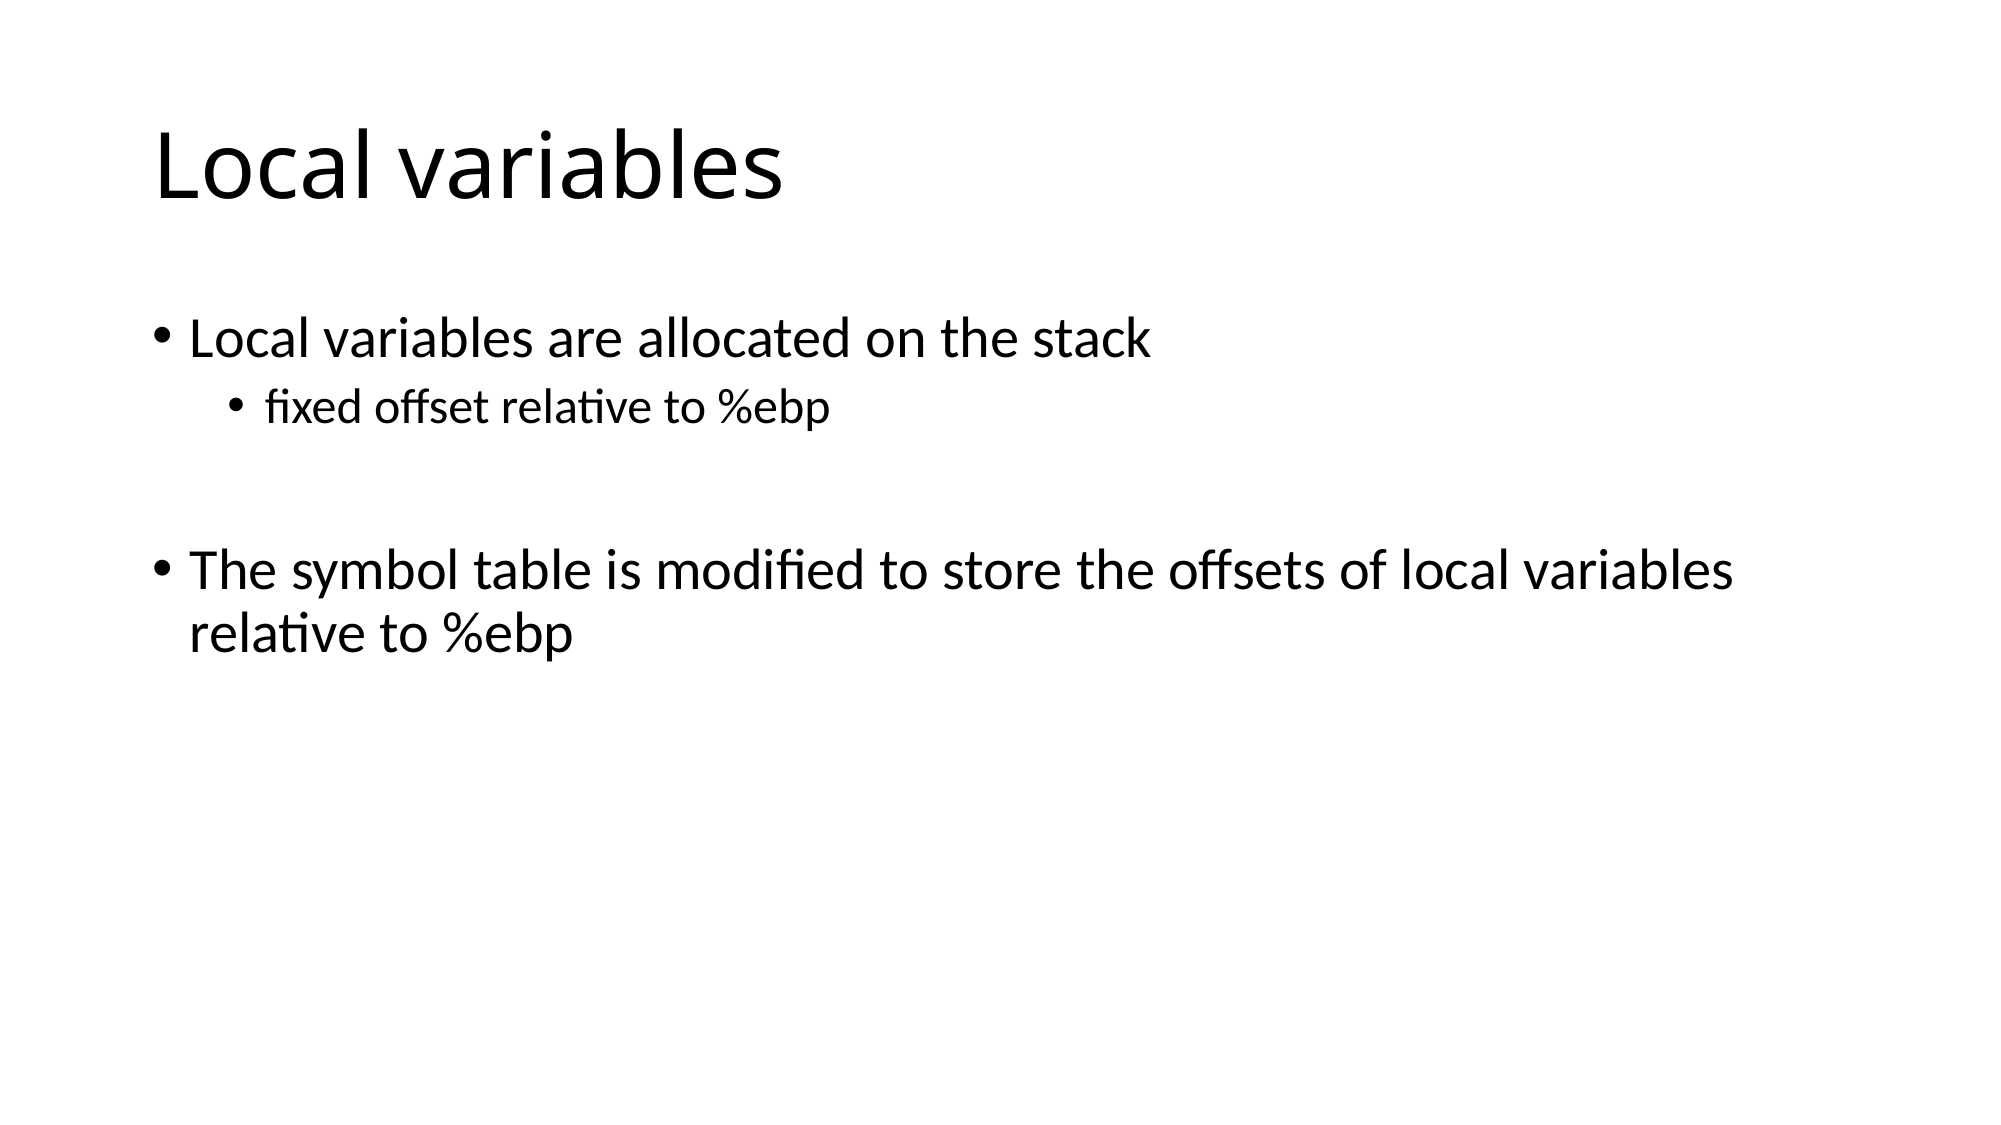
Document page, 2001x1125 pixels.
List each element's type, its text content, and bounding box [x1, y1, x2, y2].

title Local variables [137, 59, 1863, 278]
list Local variables are allocated on the stack fixed offset relative to %ebp The symbol table is modified to store the offsets of local variables relative to %ebp [137, 299, 1863, 1014]
